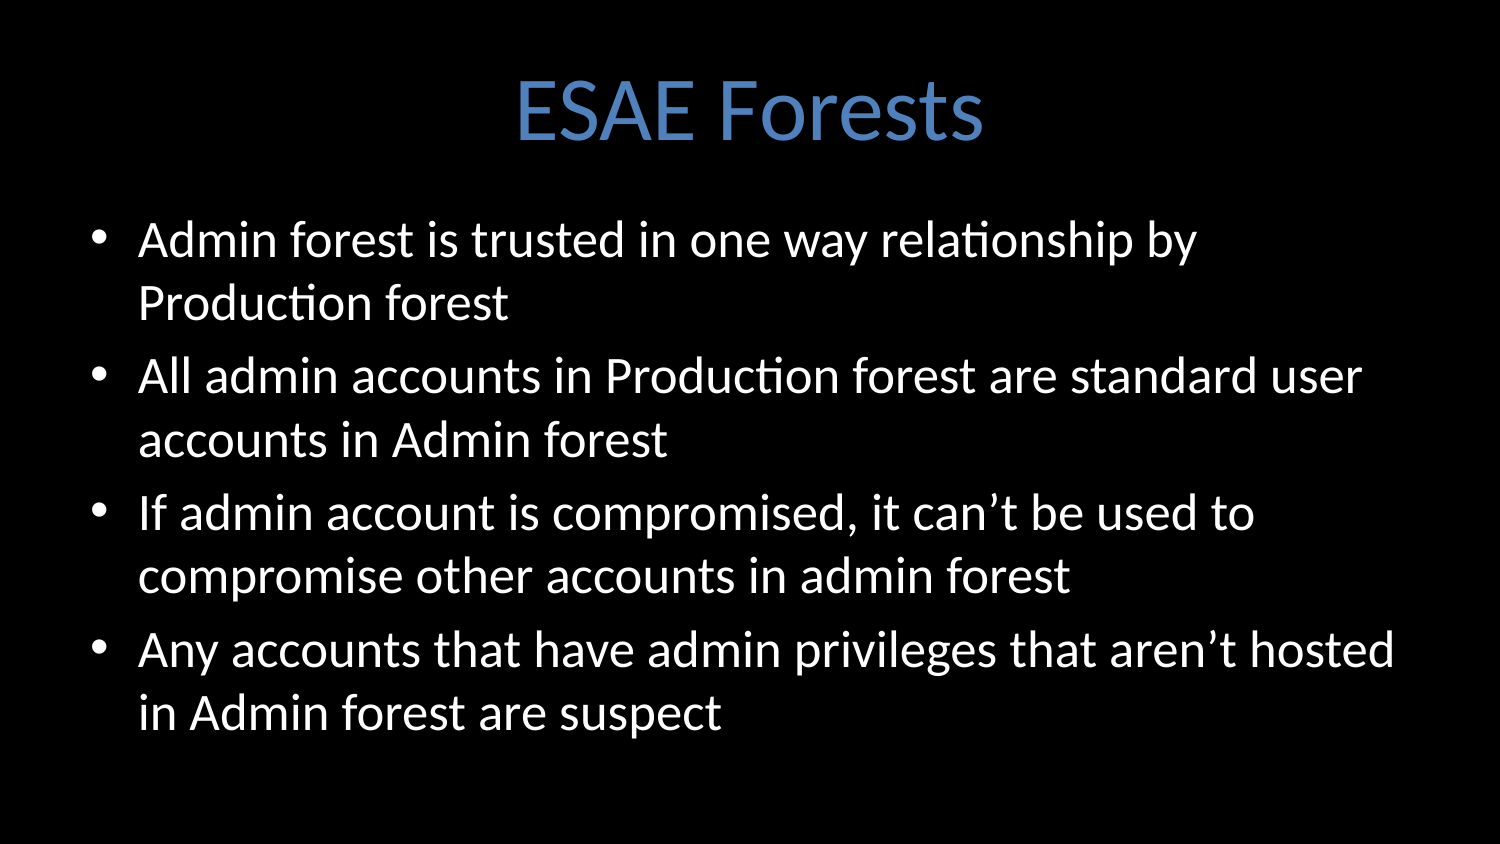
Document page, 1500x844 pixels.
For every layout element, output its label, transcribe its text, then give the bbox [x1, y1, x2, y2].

list Admin forest is trusted in one way relationship by Production forest All admin accounts in Production forest are standard user accounts in Admin forest If admin account is compromised, it can’t be used to compromise other accounts in admin forest Any accounts that have admin privileges that aren’t hosted in Admin forest are suspect [75, 196, 1425, 754]
title ESAE Forests [75, 33, 1425, 175]
